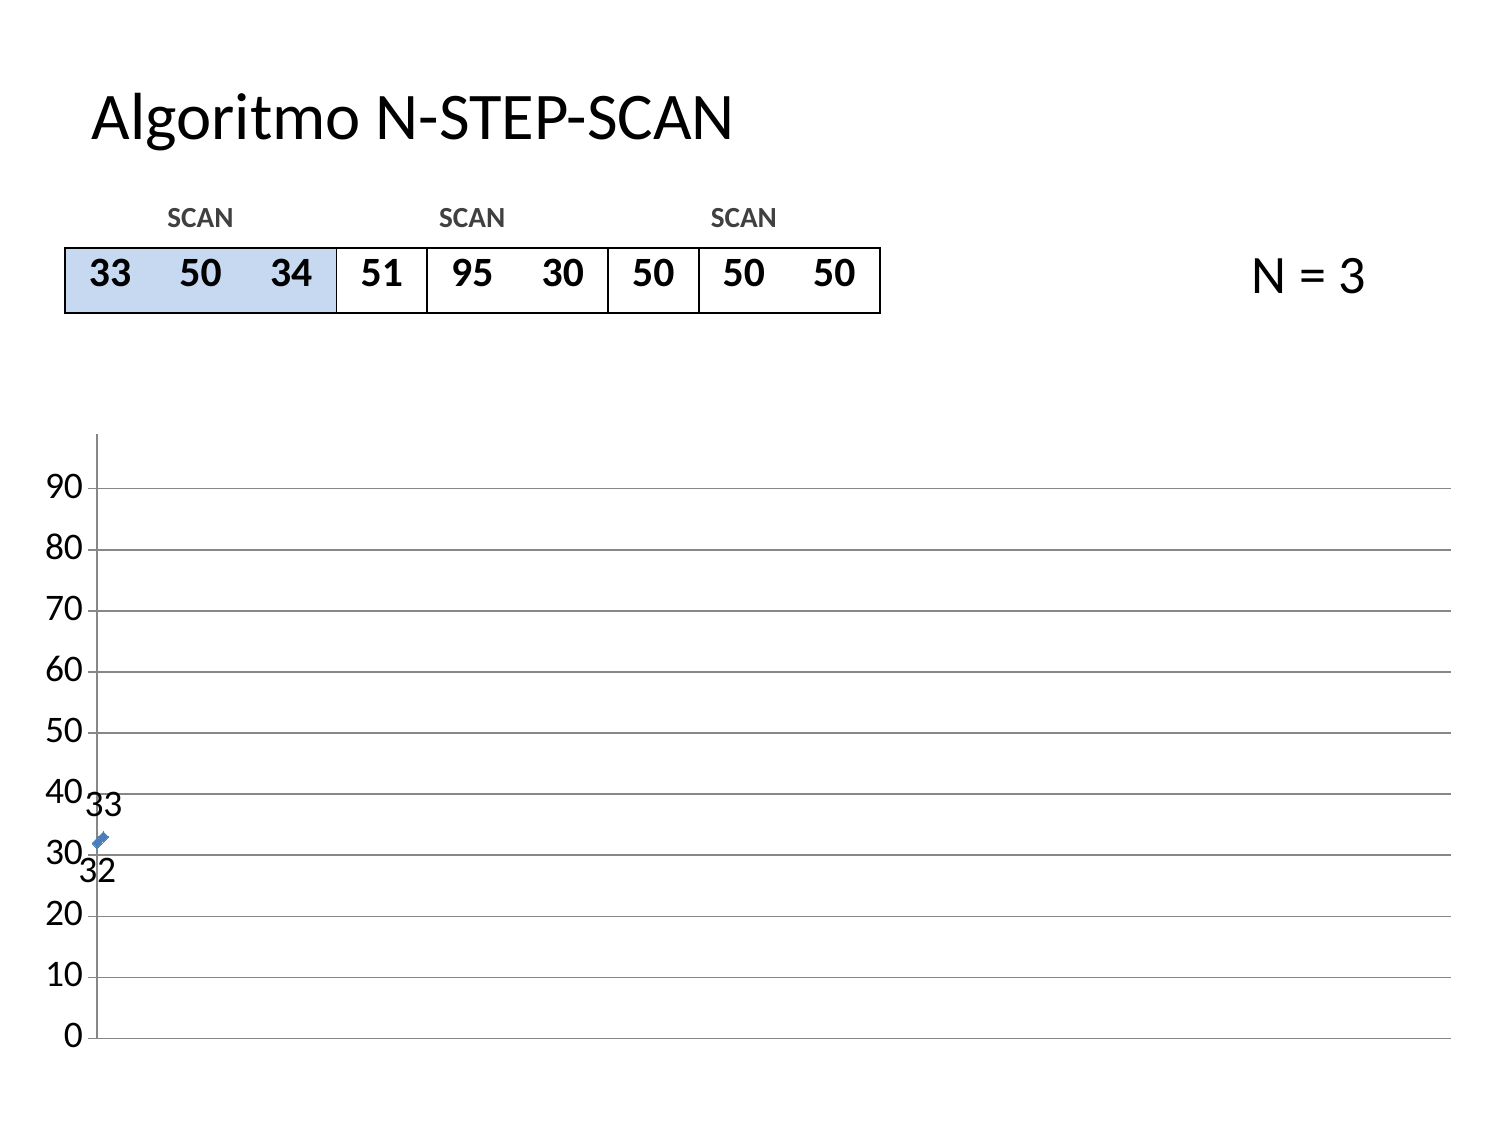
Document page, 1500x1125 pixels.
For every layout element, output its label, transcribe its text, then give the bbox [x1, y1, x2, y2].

table_cell 34 [246, 249, 336, 312]
table_cell 30 [518, 249, 607, 312]
table_cell 51 [337, 249, 426, 312]
table_cell 50 [609, 249, 698, 312]
table_cell 95 [428, 249, 518, 312]
table_cell 50 [789, 249, 879, 312]
chart [15, 420, 1481, 1071]
table_header SCAN [65, 198, 336, 247]
text_box N = 3 [1222, 231, 1395, 312]
table_cell 33 [66, 249, 155, 312]
table_header SCAN [608, 198, 880, 247]
table_cell 50 [700, 249, 789, 312]
table_cell 50 [155, 249, 246, 312]
table_header SCAN [336, 198, 608, 247]
title Algoritmo N-STEP-SCAN [76, 47, 880, 178]
